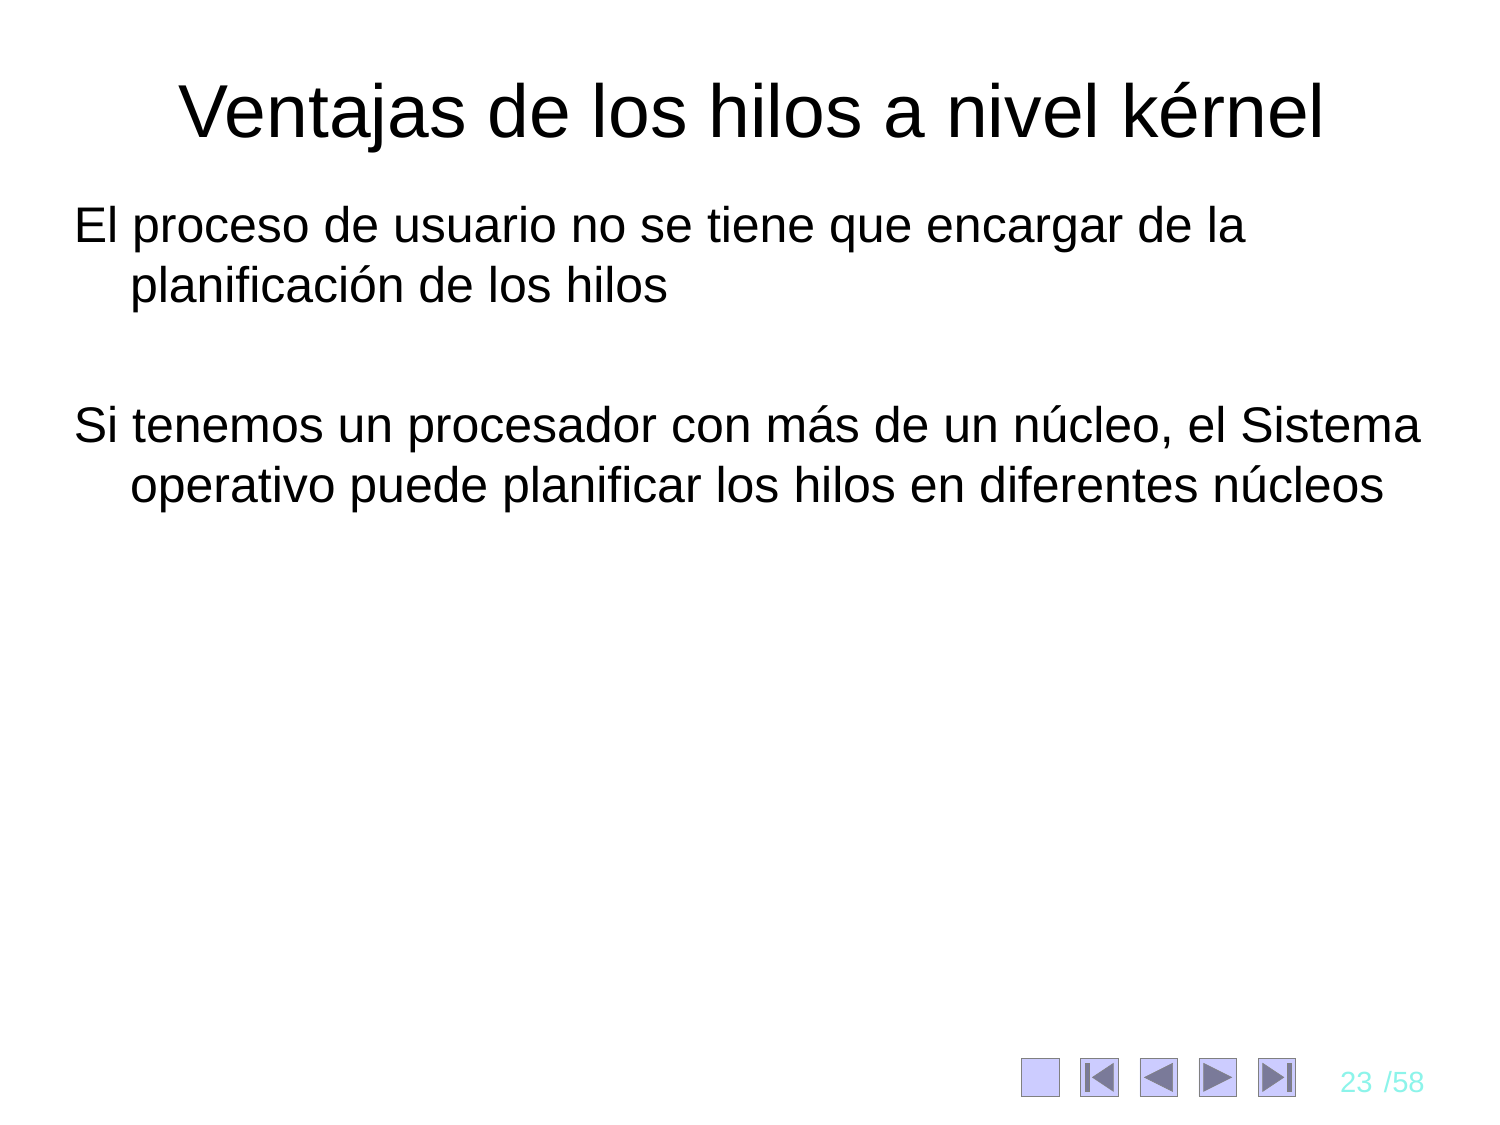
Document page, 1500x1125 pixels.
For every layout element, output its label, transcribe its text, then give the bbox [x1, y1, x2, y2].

list El proceso de usuario no se tiene que encargar de la planificación de los hilos Si tenemos un procesador con más de un núcleo, el Sistema operativo puede planificar los hilos en diferentes núcleos [58, 184, 1447, 1012]
title Ventajas de los hilos a nivel kérnel [58, 54, 1447, 161]
